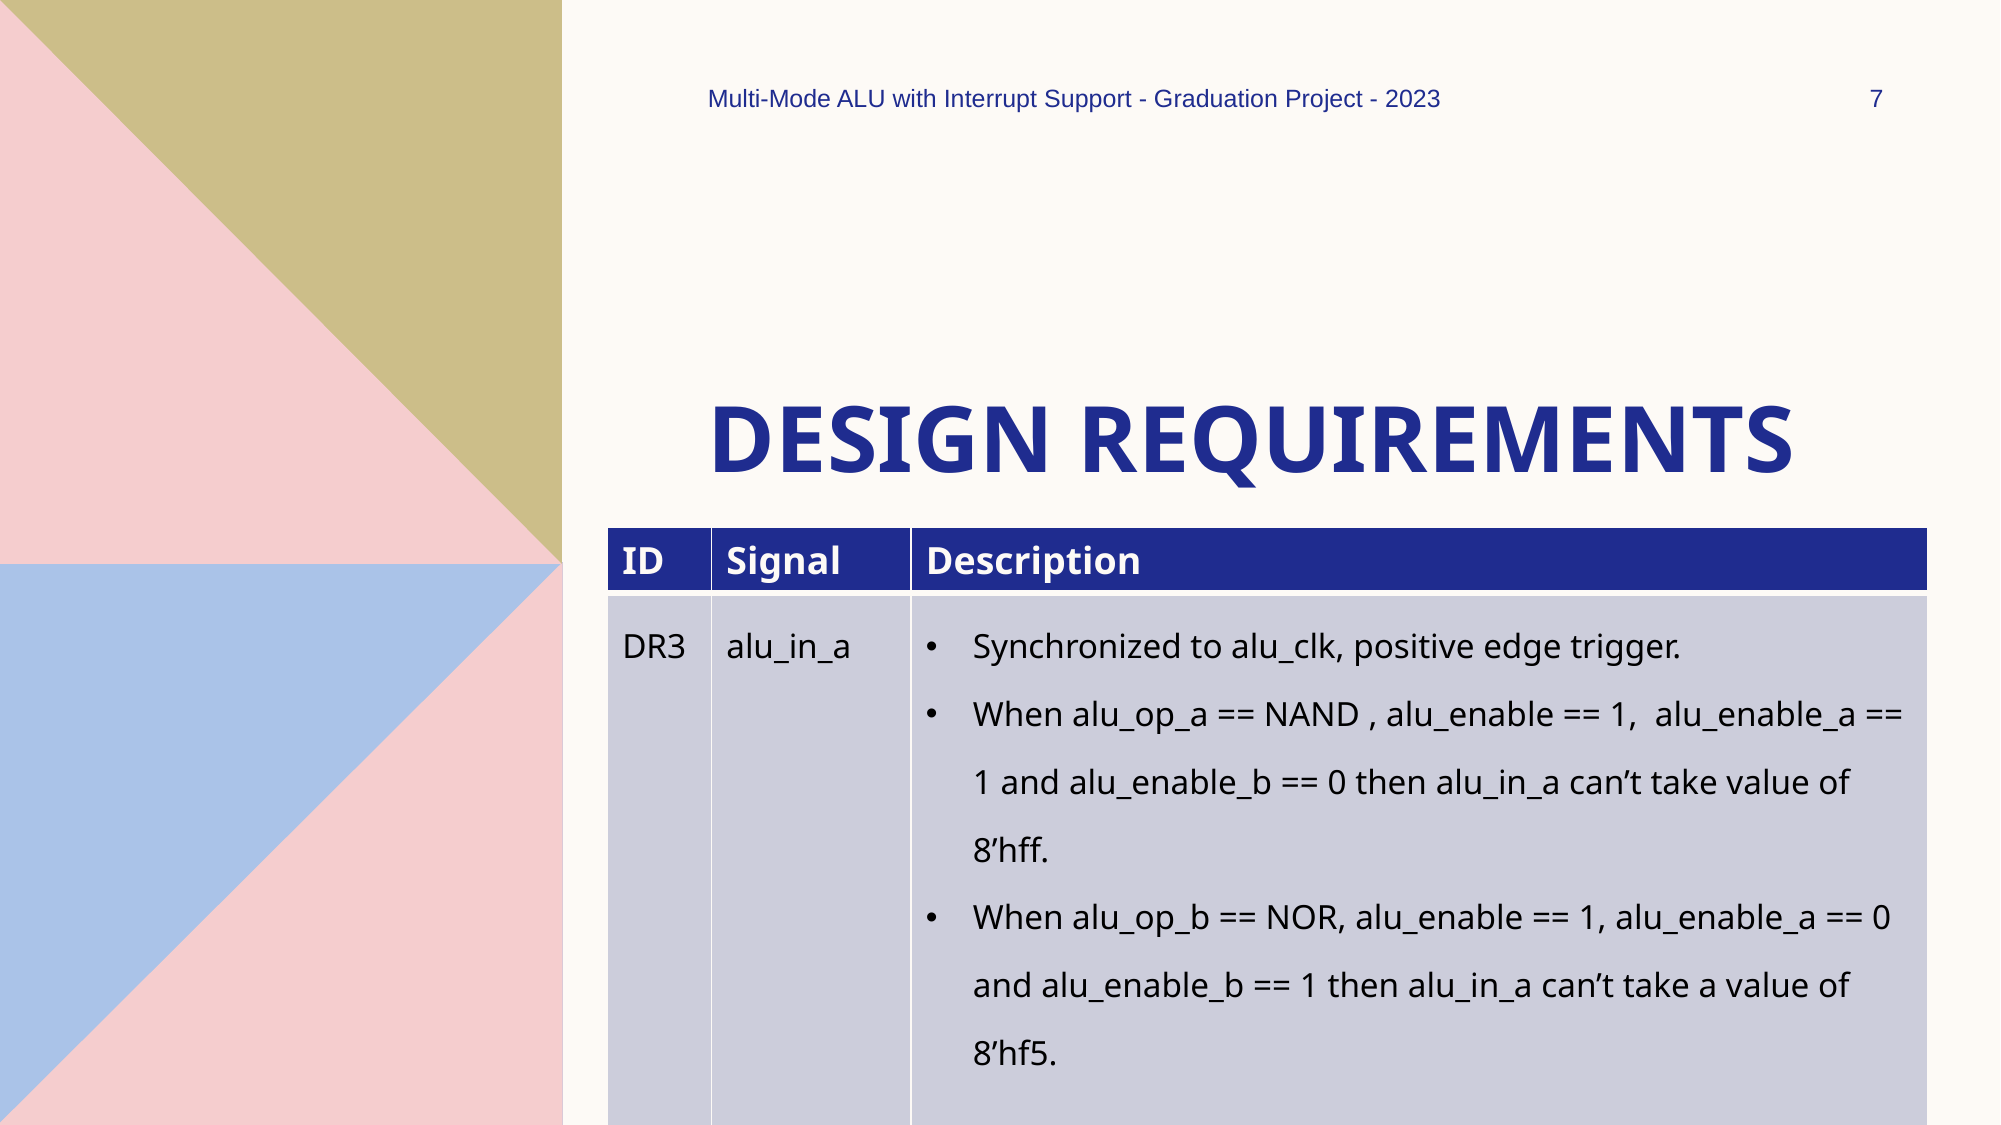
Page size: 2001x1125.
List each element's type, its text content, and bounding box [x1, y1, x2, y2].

table_cell alu_in_a [712, 596, 910, 1125]
table_header Signal [712, 528, 910, 590]
footer Multi-Mode ALU with Interrupt Support - Graduation Project - 2023 [693, 75, 1594, 120]
table_cell DR3 [608, 596, 711, 1125]
table_header Description [912, 528, 1927, 590]
table_cell Synchronized to alu_clk, positive edge trigger. When alu_op_a == NAND , alu_enable == 1, alu_enable_a == 1 and alu_enable_b == 0 then alu_in_a can’t take value of 8’hff. When alu_op_b == NOR, alu_enable == 1, alu_enable_a == 0 and alu_enable_b == 1 then alu_in_a can’t take a value of 8’hf5. [912, 596, 1927, 1125]
title Design Requirements [693, 373, 2000, 500]
table_header ID [608, 528, 711, 590]
slide_number 7 [1795, 75, 1958, 120]
